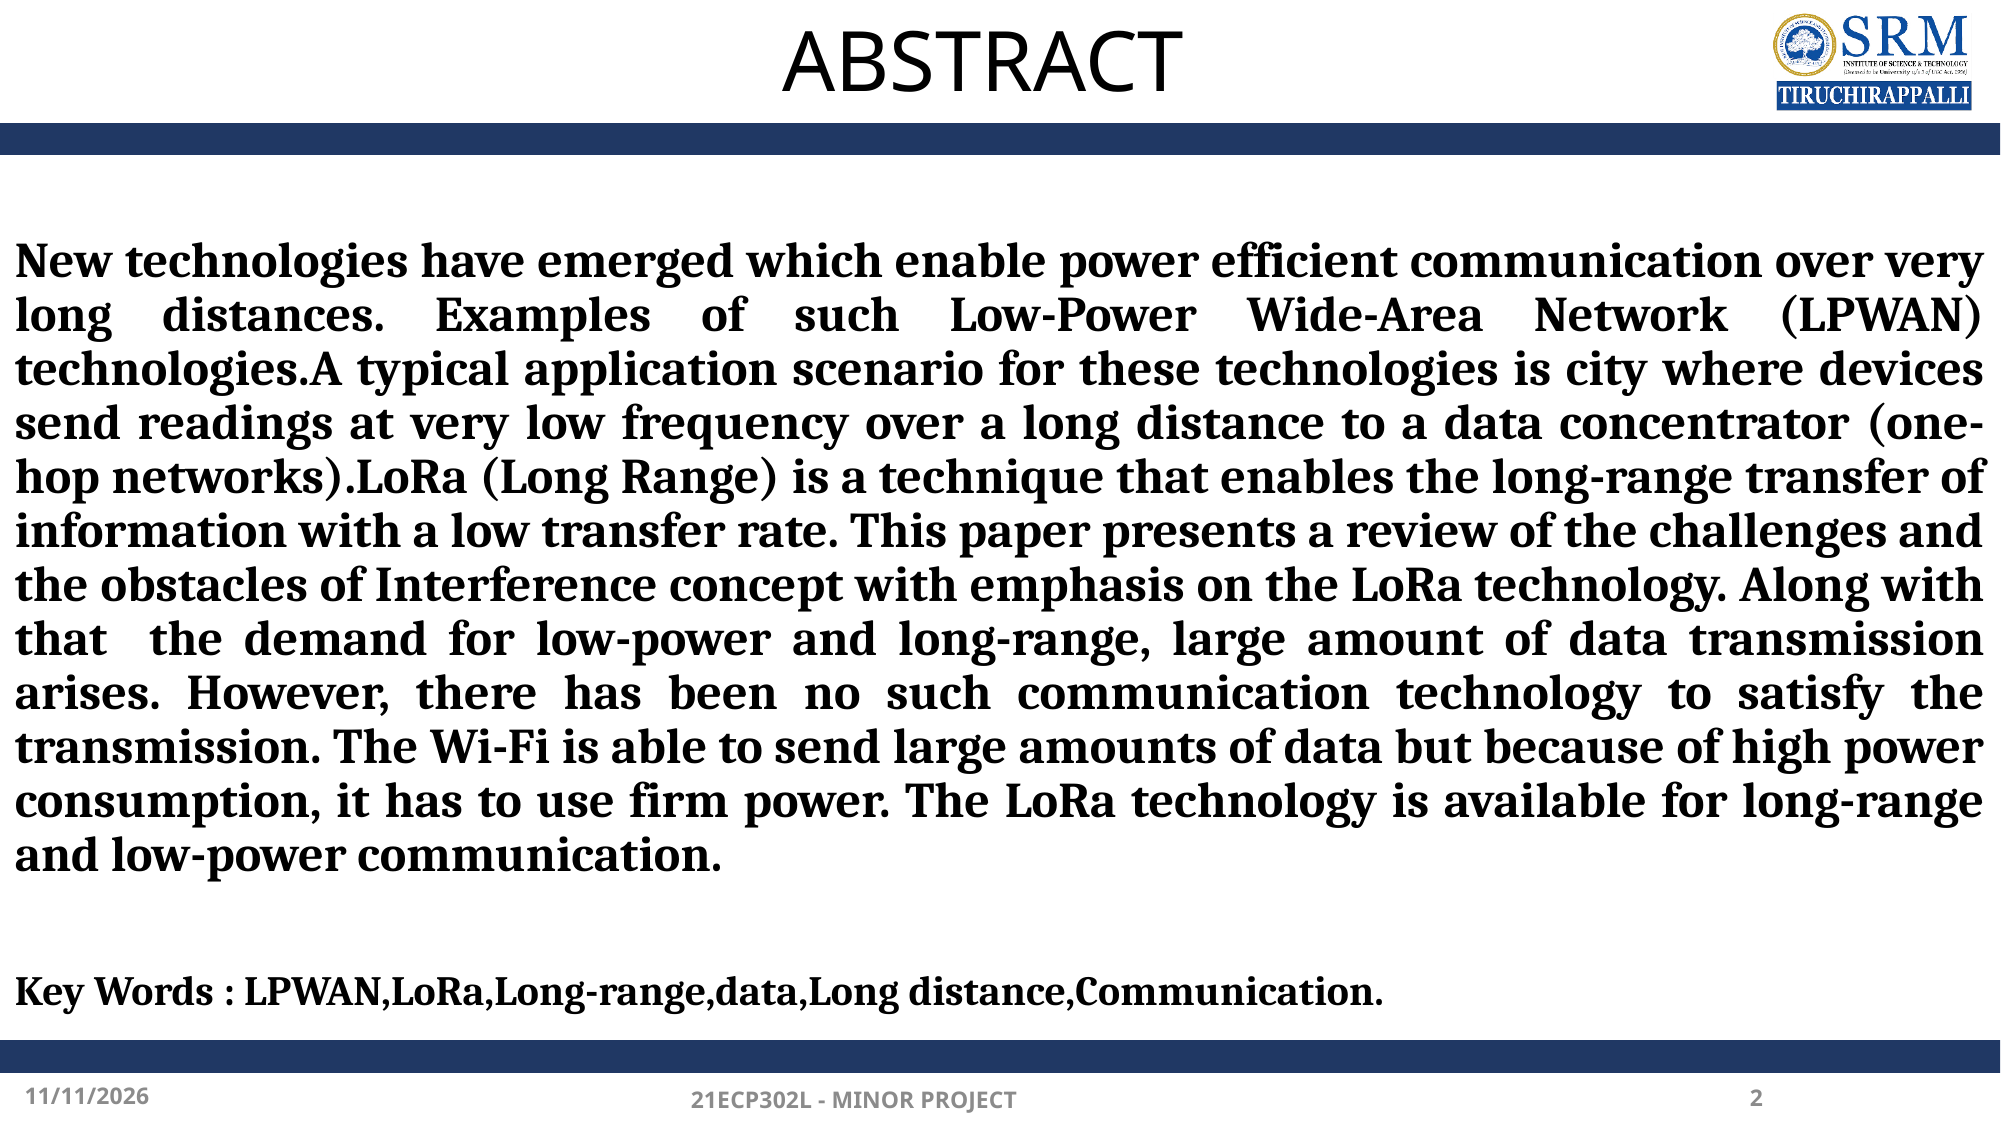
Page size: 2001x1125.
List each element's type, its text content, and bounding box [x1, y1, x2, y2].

slide_number 2 [1734, 1075, 2000, 1124]
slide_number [0, 1071, 175, 1124]
picture [1749, 1, 1995, 122]
title ABSTRACT [364, 1, 1624, 127]
footer 21ECP302L - MINOR PROJECT [675, 1074, 1340, 1125]
list New technologies have emerged which enable power efficient communication over very long distances. Examples of such Low-Power Wide-Area Network (LPWAN) technologies.A typical application scenario for these technologies is city where devices send readings at very low frequency over a long distance to a data concentrator (one-hop networks).LoRa (Long Range) is a technique that enables the long-range transfer of information with a low transfer rate. This paper presents a review of the challenges and the obstacles of Interference concept with emphasis on the LoRa technology. Along with that the demand for low-power and long-range, large amount of data transmission arises. However, there has been no such communication technology to satisfy the transmission. The Wi-Fi is able to send large amounts of data but because of high power consumption, it has to use firm power. The LoRa technology is available for long-range and low-power communication. Key Words : LPWAN,LoRa,Long-range,data,Long distance,Communication. [0, 156, 2000, 1038]
